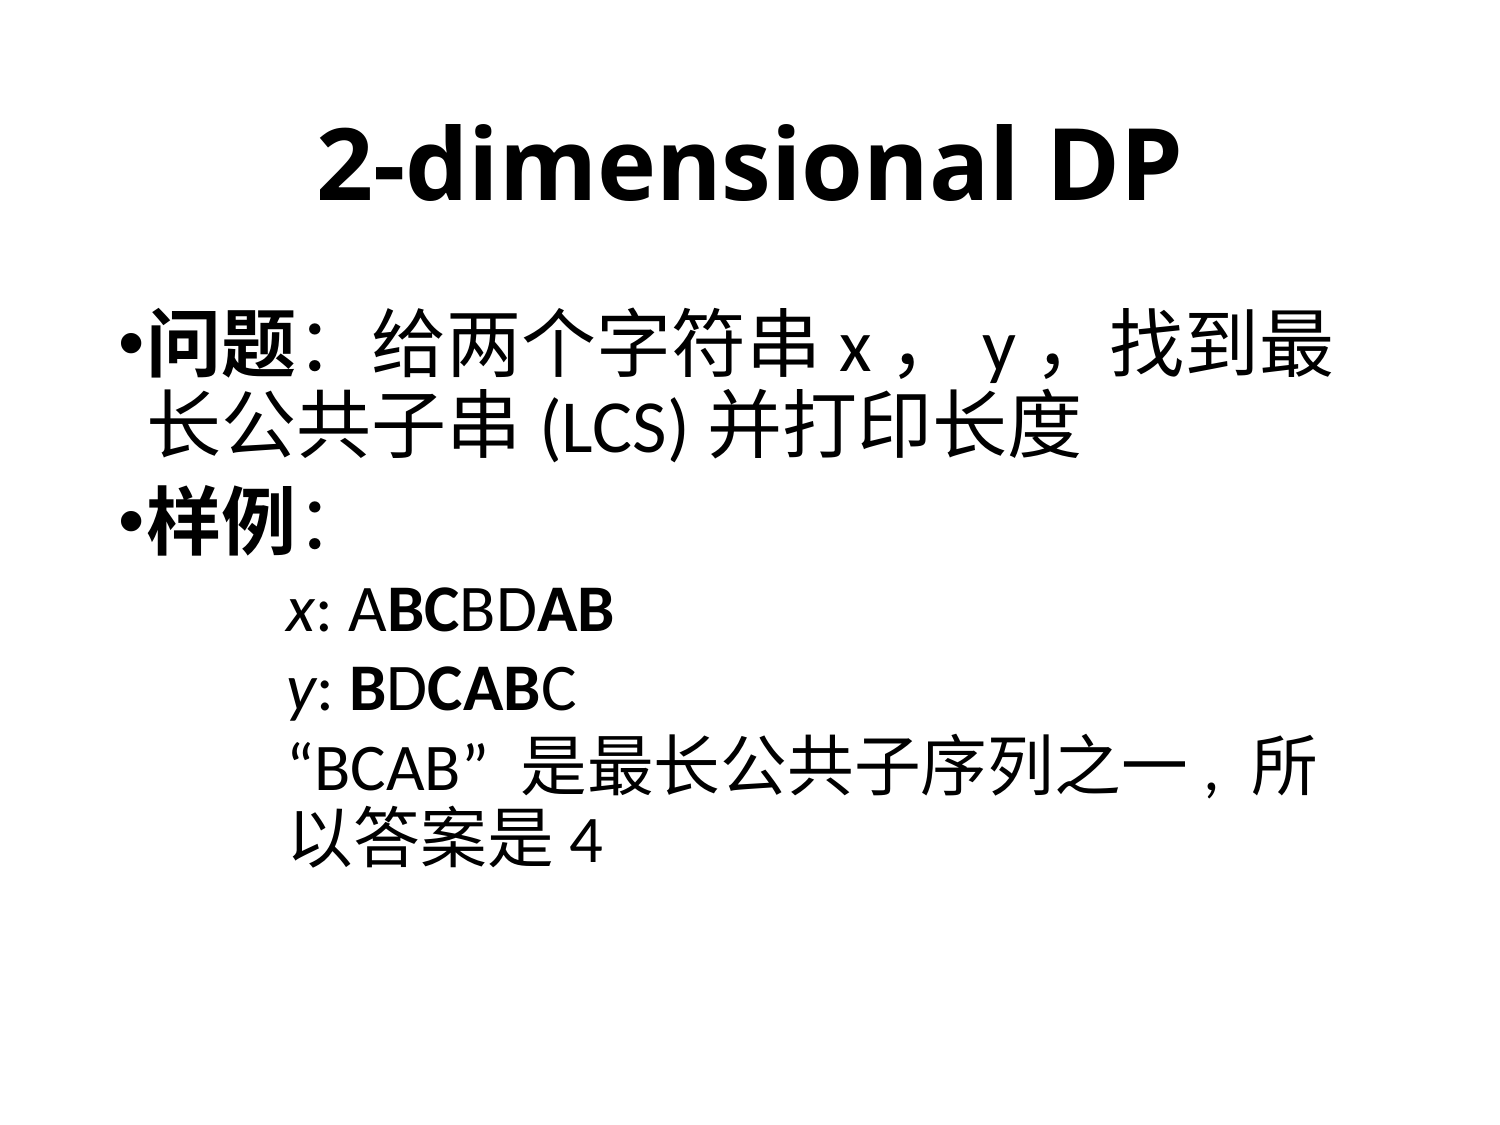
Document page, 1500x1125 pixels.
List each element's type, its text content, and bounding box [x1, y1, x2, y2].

list 问题：给两个字符串x，y，找到最长公共子串(LCS)并打印长度 样例： x: ABCBDAB y: BDCABC “BCAB” 是最长公共子序列之一, 所以答案是4 [103, 299, 1397, 938]
title 2-dimensional DP [103, 59, 1397, 278]
